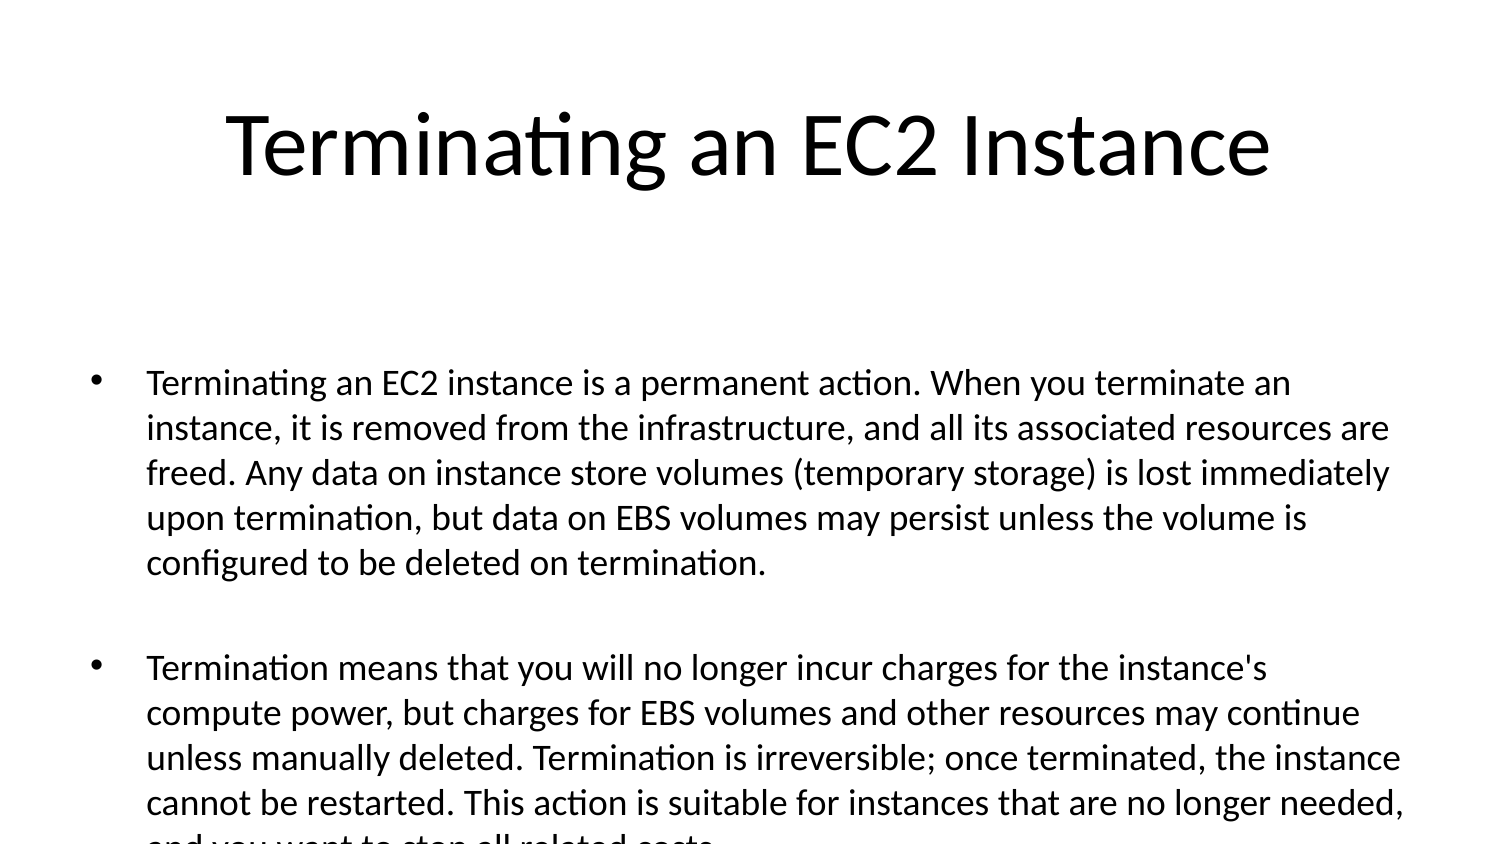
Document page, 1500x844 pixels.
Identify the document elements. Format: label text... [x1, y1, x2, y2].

list Terminating an EC2 instance is a permanent action. When you terminate an instance, it is removed from the infrastructure, and all its associated resources are freed. Any data on instance store volumes (temporary storage) is lost immediately upon termination, but data on EBS volumes may persist unless the volume is configured to be deleted on termination. Termination means that you will no longer incur charges for the instance's compute power, but charges for EBS volumes and other resources may continue unless manually deleted. Termination is irreversible; once terminated, the instance cannot be restarted. This action is suitable for instances that are no longer needed, and you want to stop all related costs. Key Points: - The instance is permanently deleted, and all data on instance store volumes (local disks) is lost. - EBS volumes can be retained or deleted based on the instance termination settings. - Billing for the instance stops, but EBS volumes and other resources may still incur charges. - Elastic IP addresses, if associated with the terminated instance, are released unless re-associated with another running instance. [75, 262, 1425, 844]
title Terminating an EC2 Instance [75, 45, 1425, 233]
